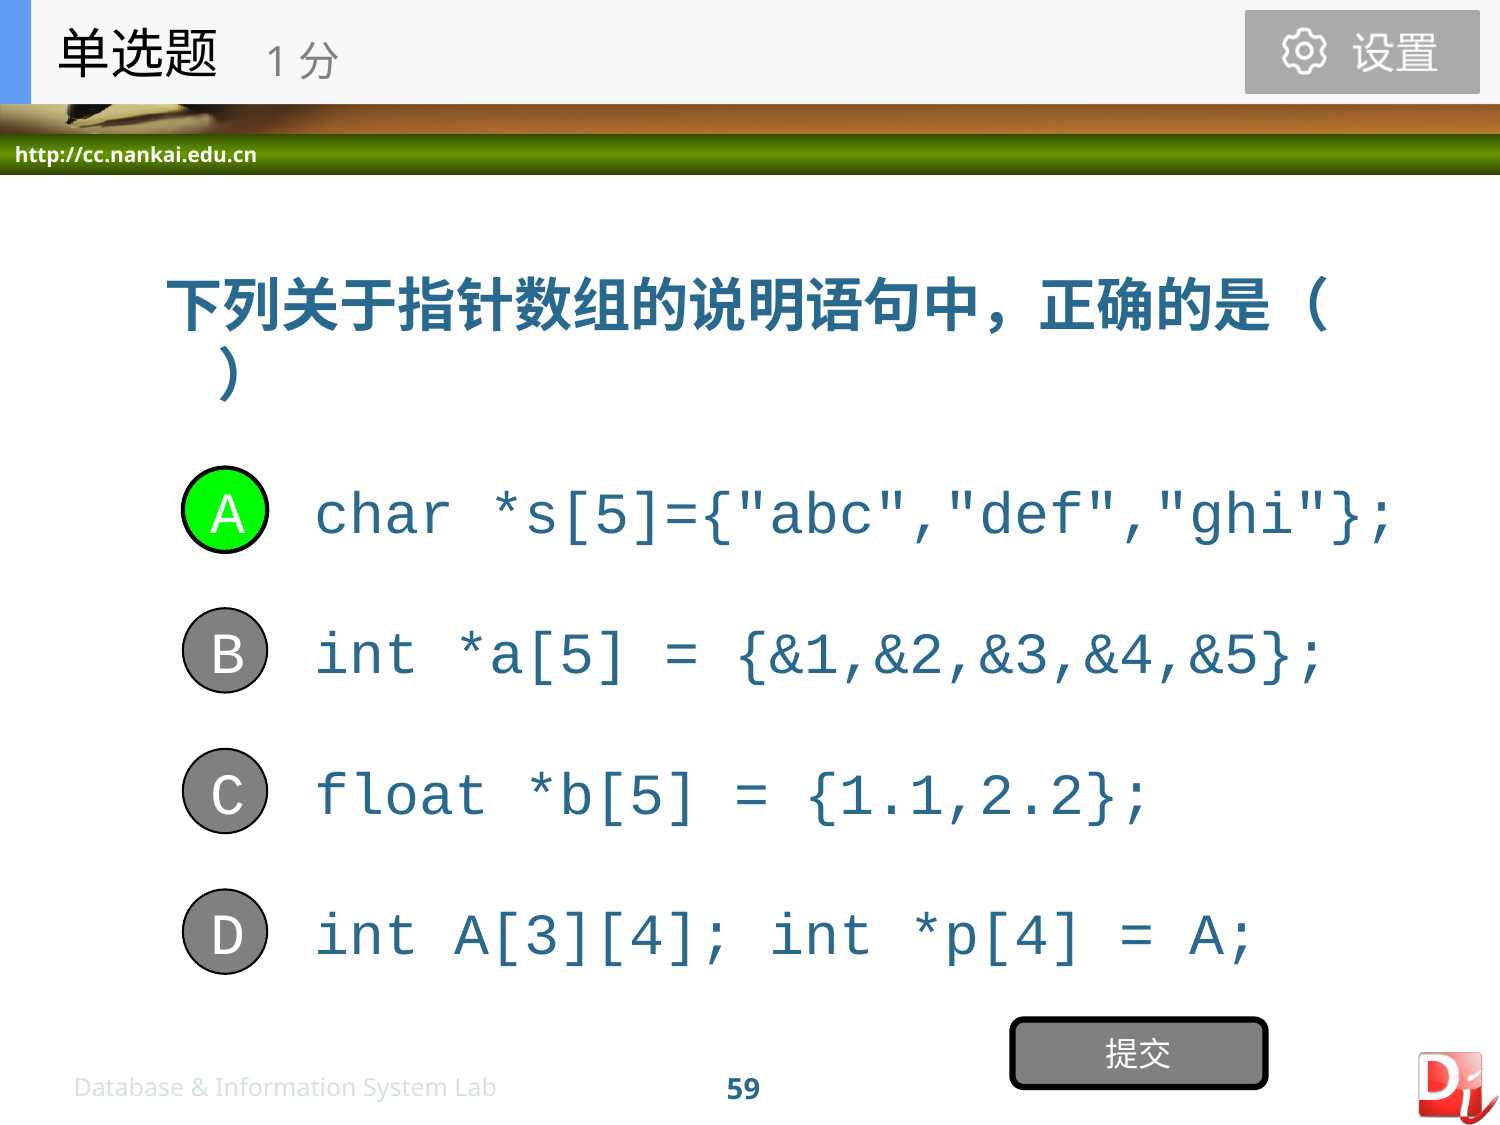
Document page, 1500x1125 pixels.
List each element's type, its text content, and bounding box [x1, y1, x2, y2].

picture [1245, 10, 1480, 94]
picture [0, 105, 1500, 134]
text_box char *s[5]={"abc","def","ghi"}; [300, 456, 1424, 563]
picture [1417, 1052, 1500, 1125]
footer Database & Information System Lab [58, 1063, 598, 1114]
text_box C [180, 746, 270, 836]
text_box 提交 [1010, 1017, 1268, 1090]
text_box A [180, 465, 270, 555]
text_box 下列关于指针数组的说明语句中，正确的是（ ） [149, 220, 1350, 456]
text_box B [180, 606, 270, 695]
text_box D [180, 887, 270, 976]
slide_number 59 [607, 1062, 880, 1112]
text_box float *b[5] = {1.1,2.2}; [299, 738, 1350, 844]
text_box int A[3][4]; int *p[4] = A; [299, 878, 1350, 985]
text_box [0, 0, 1500, 105]
text_box int *a[5] = {&1,&2,&3,&4,&5}; [299, 597, 1350, 703]
